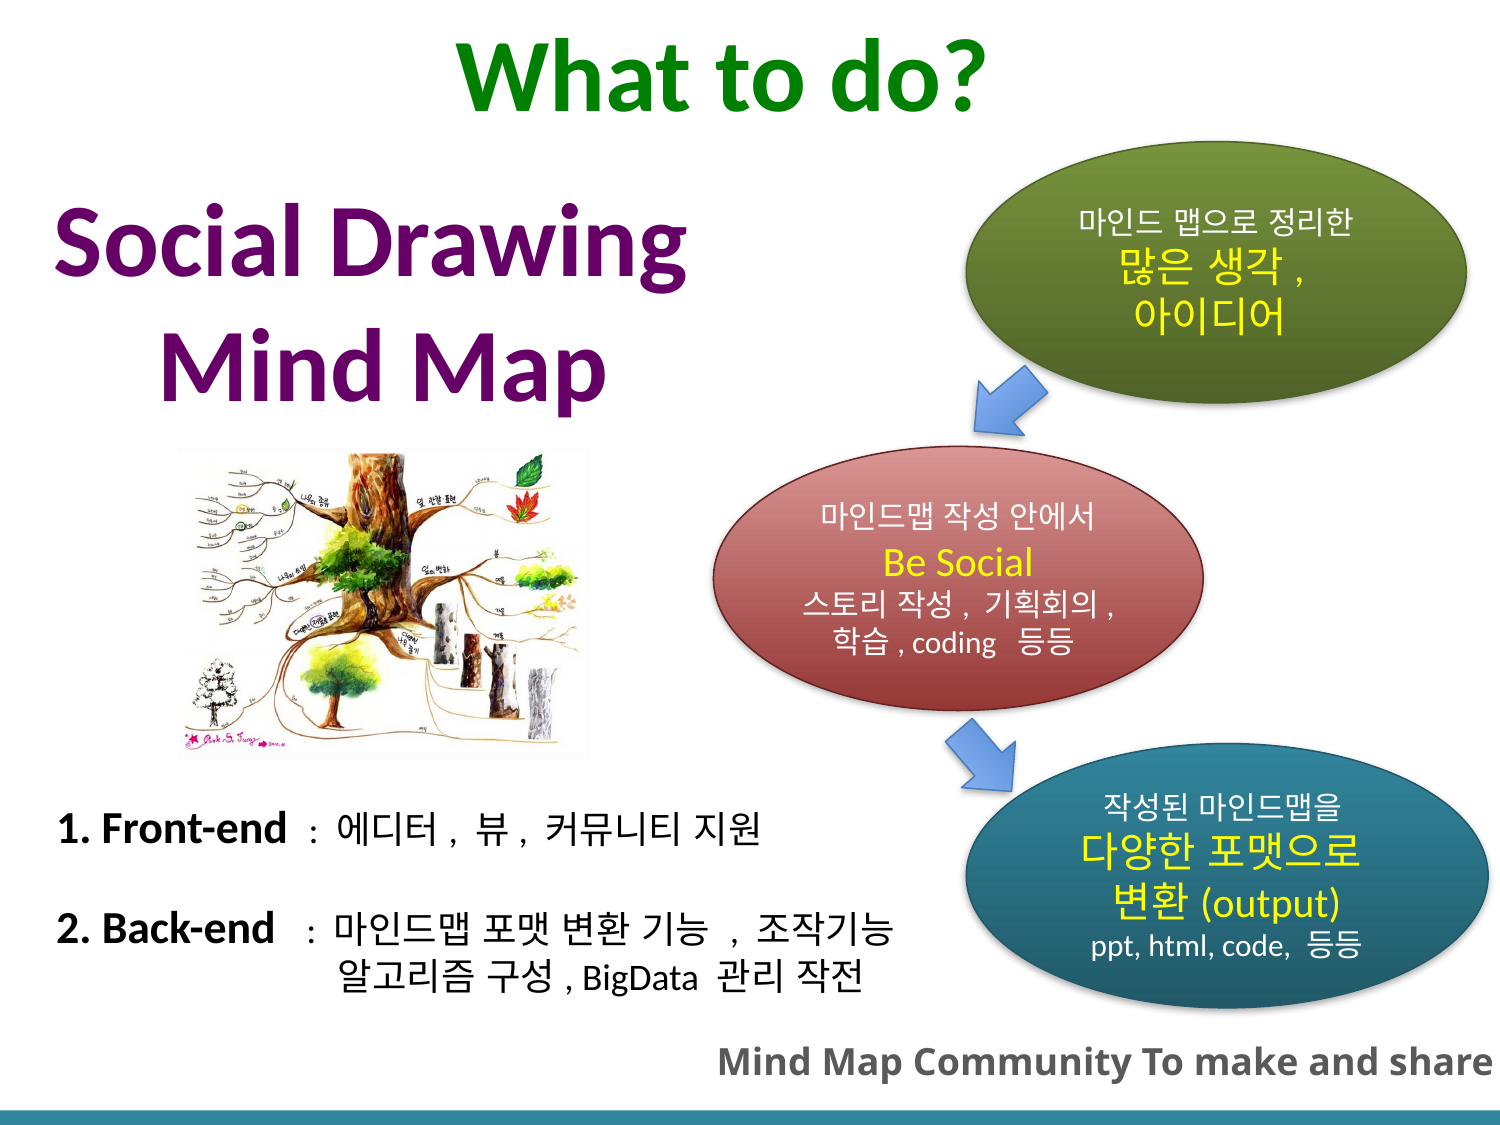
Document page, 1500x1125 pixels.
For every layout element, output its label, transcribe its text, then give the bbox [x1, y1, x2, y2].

text_box [0, 1108, 1500, 1125]
text_box 1. Front-end : 에디터, 뷰, 커뮤니티 지원 2. Back-end : 마인드맵 포맷 변환 기능 , 조작기능 알고리즘 구성, BigData 관리 작전 [41, 790, 932, 1006]
text_box [944, 717, 1017, 793]
text_box 작성된 마인드맵을 다양한 포맷으로 변환(output) ppt, html, code, 등등 [965, 742, 1489, 1009]
text_box [973, 364, 1049, 437]
picture [177, 448, 589, 760]
text_box 마인드맵 작성 안에서 Be Social 스토리 작성, 기획회의, 학습, coding 등등 [712, 445, 1204, 712]
text_box Social Drawing Mind Map [39, 165, 727, 430]
text_box 마인드 맵으로 정리한 많은 생각, 아이디어 [965, 140, 1468, 404]
text_box What to do? [440, 0, 1053, 140]
text_box Mind Map Community To make and share [701, 1030, 1500, 1091]
